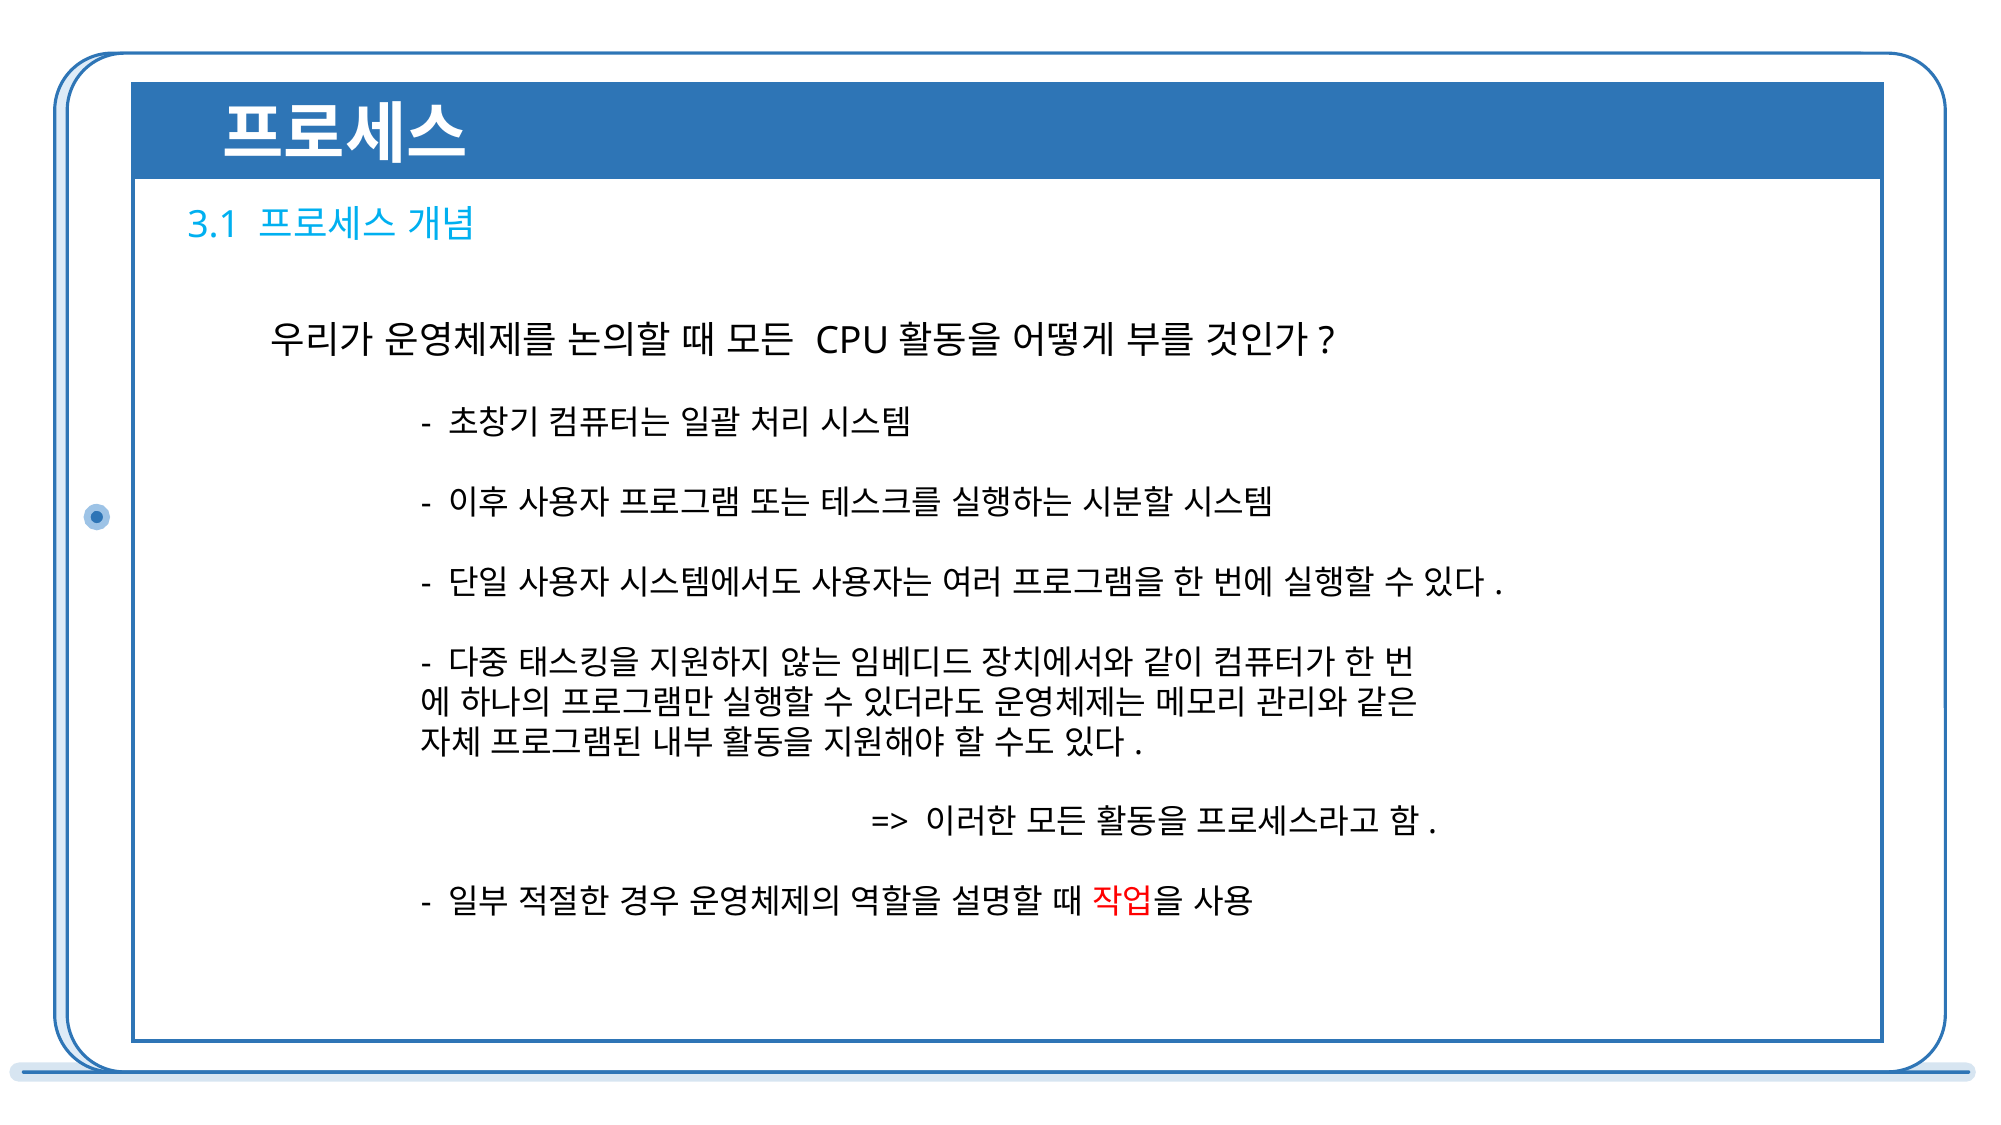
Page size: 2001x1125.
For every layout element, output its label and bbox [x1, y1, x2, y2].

text_box [9, 53, 1976, 1082]
